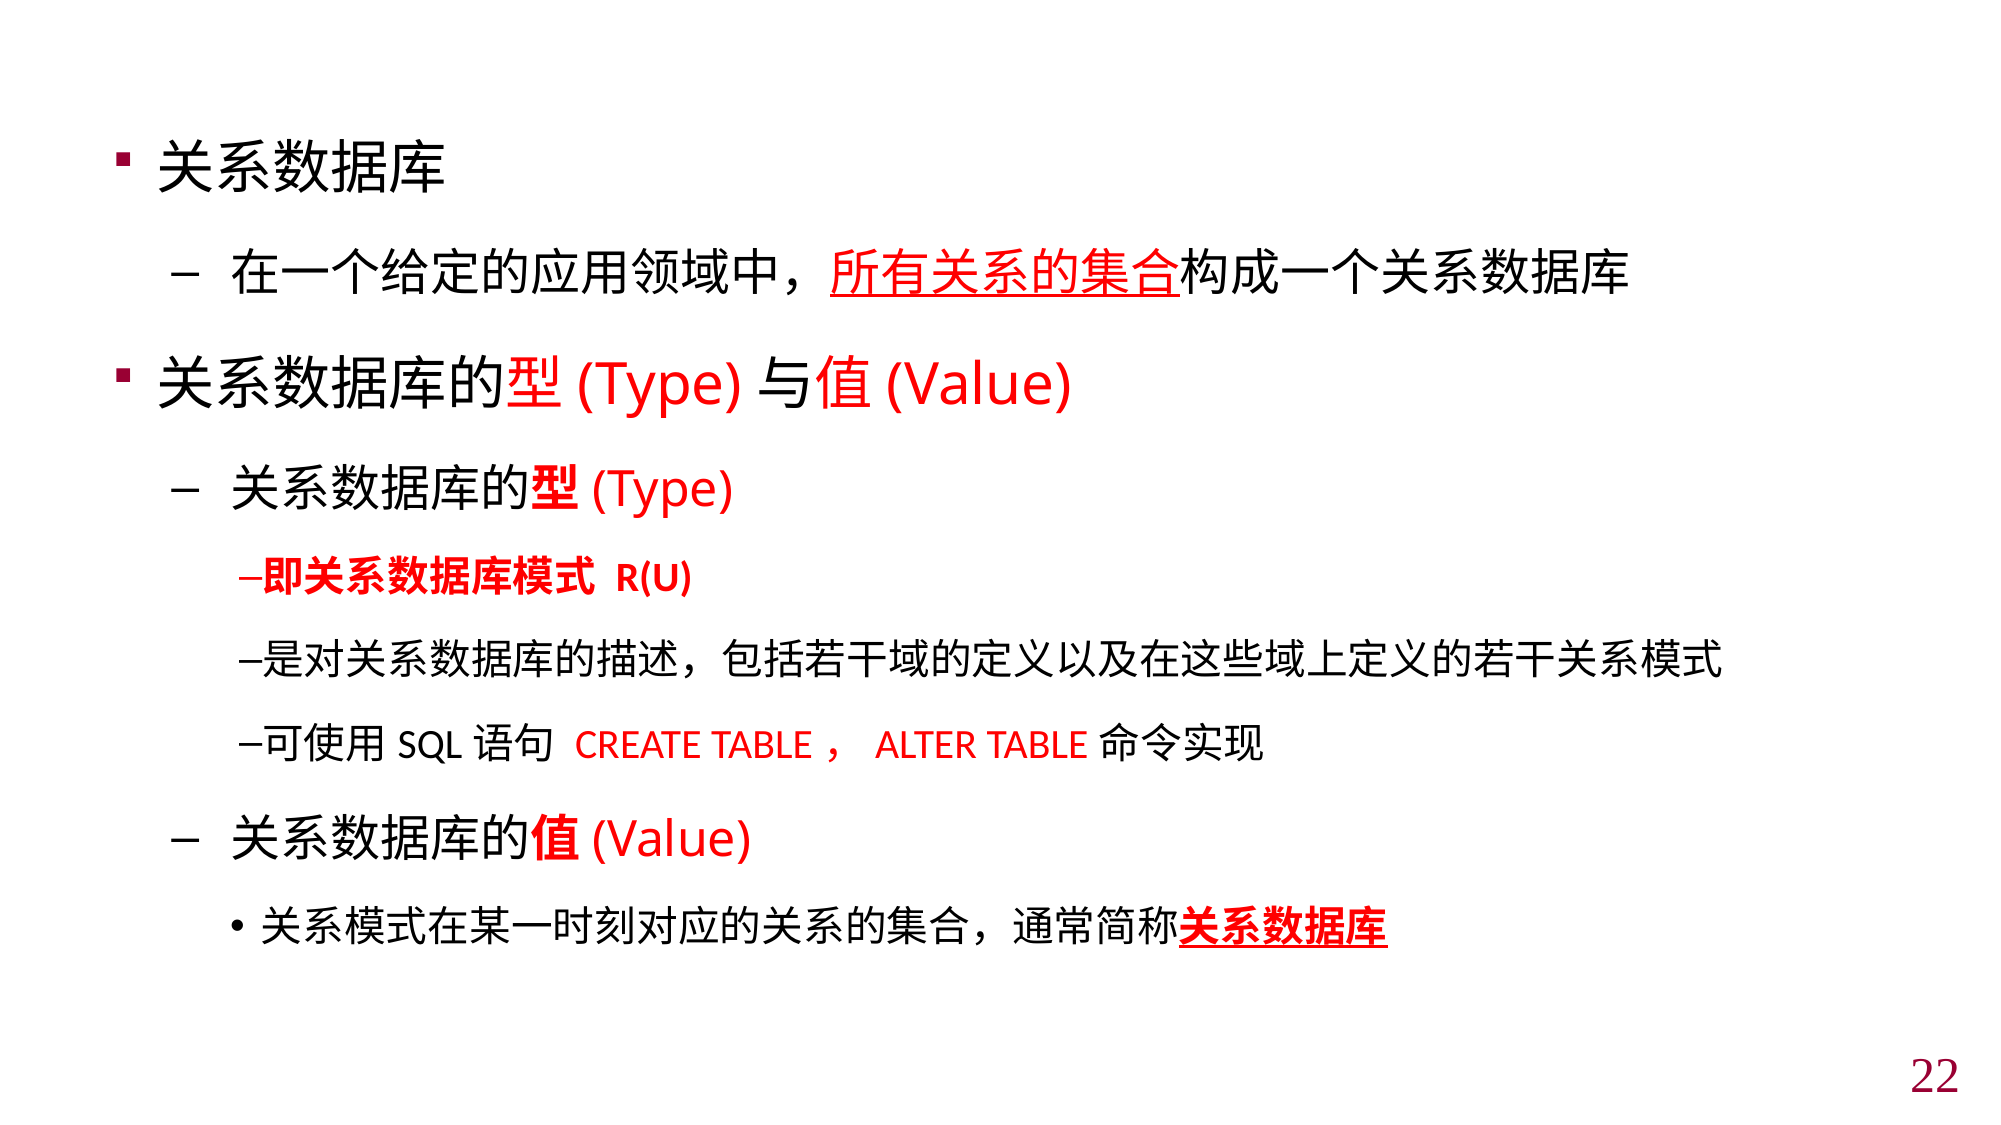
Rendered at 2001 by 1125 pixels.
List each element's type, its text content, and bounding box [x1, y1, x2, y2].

slide_number 21 [1550, 1048, 1975, 1096]
list 关系数据库 在一个给定的应用领域中，所有关系的集合构成一个关系数据库 关系数据库的型(Type)与值(Value) 关系数据库的型(Type) 即关系数据库模式 R(U) 是对关系数据库的描述，包括若干域的定义以及在这些域上定义的若干关系模式 可使用SQL语句 CREATE TABLE，ALTER TABLE命令实现 关系数据库的值(Value) 关系模式在某一时刻对应的关系的集合，通常简称关系数据库 [97, 87, 1904, 1073]
